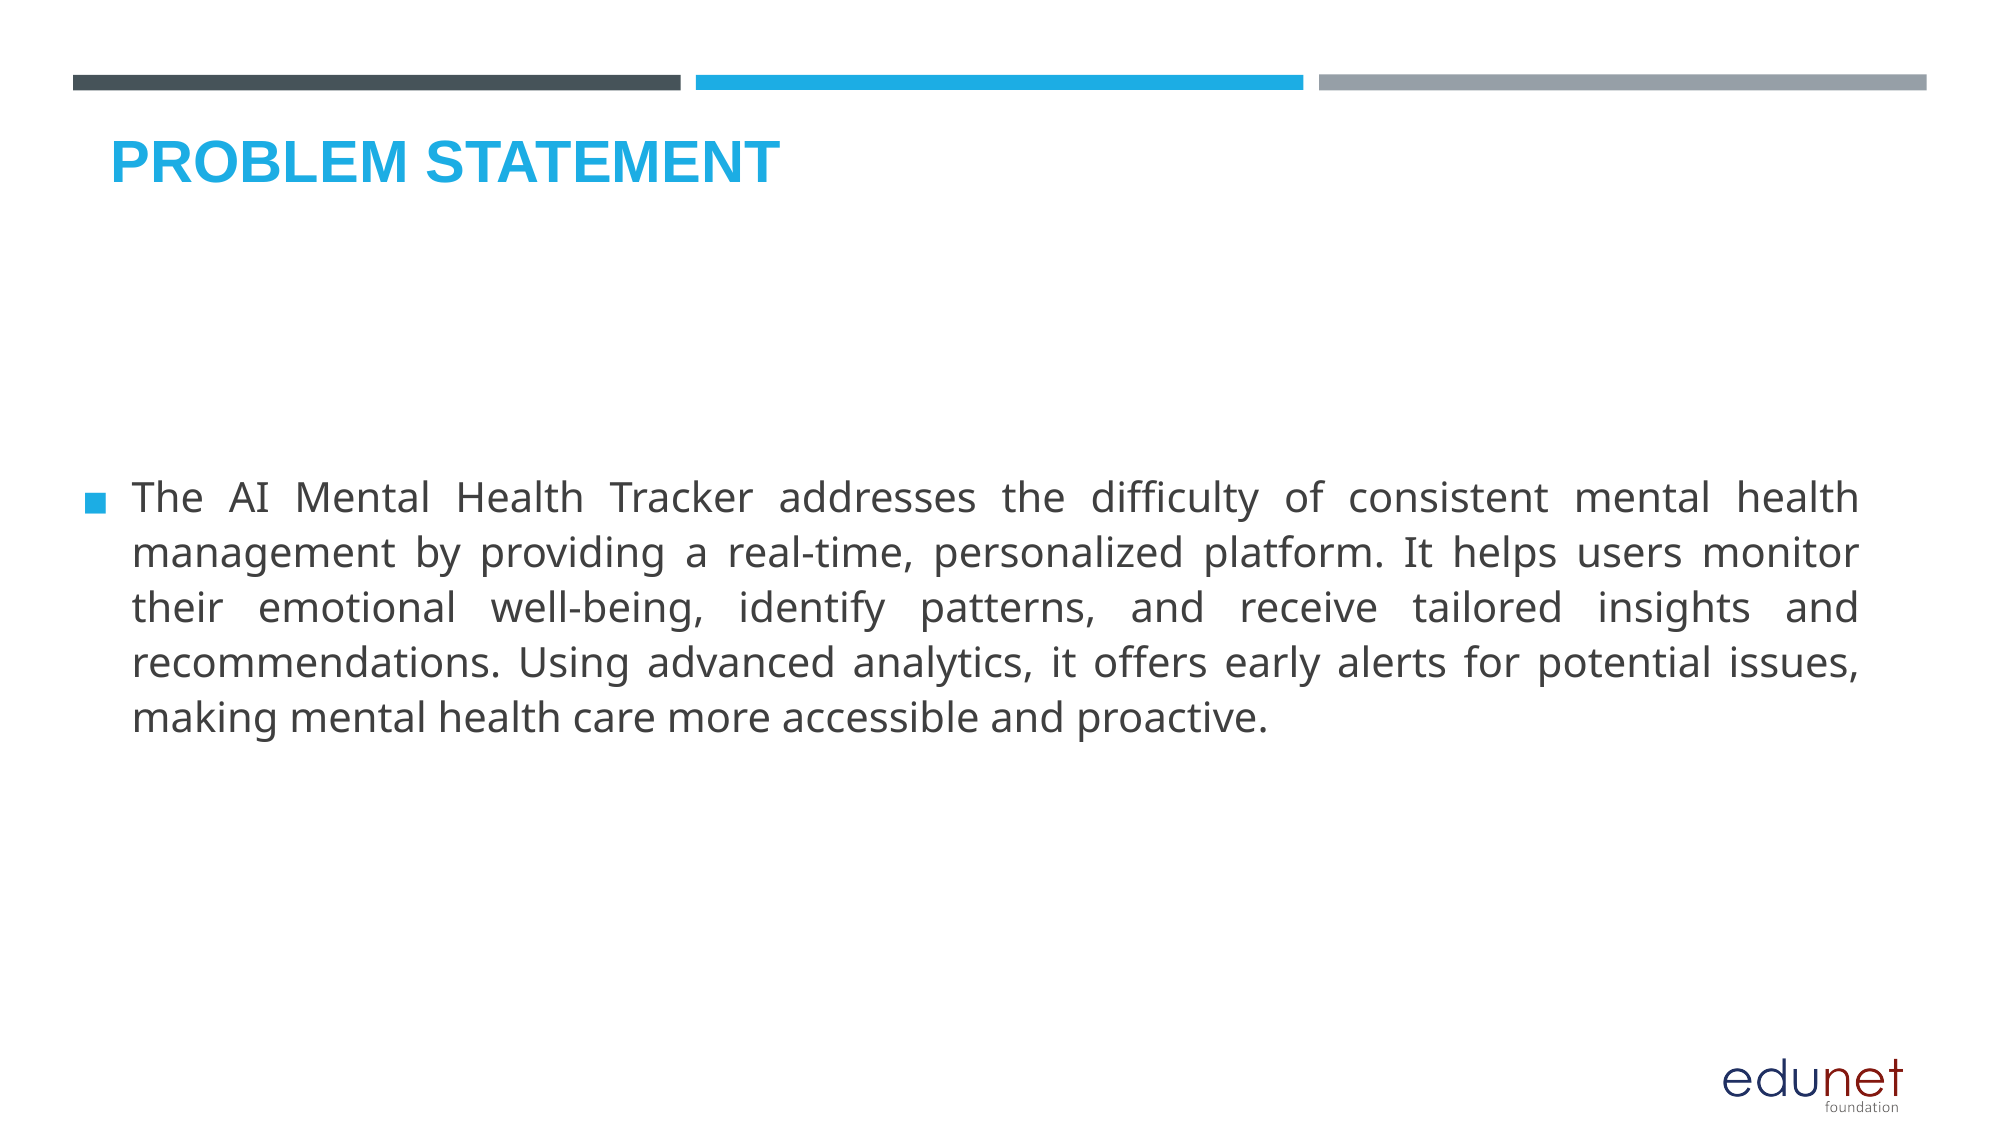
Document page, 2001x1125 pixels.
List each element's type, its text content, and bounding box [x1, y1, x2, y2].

picture [1719, 1056, 1905, 1116]
title PROBLEM STATEMENT [95, 115, 1905, 203]
list The AI Mental Health Tracker addresses the difficulty of consistent mental health management by providing a real-time, personalized platform. It helps users monitor their emotional well-being, identify patterns, and receive tailored insights and recommendations. Using advanced analytics, it offers early alerts for potential issues, making mental health care more accessible and proactive. [66, 220, 1876, 987]
